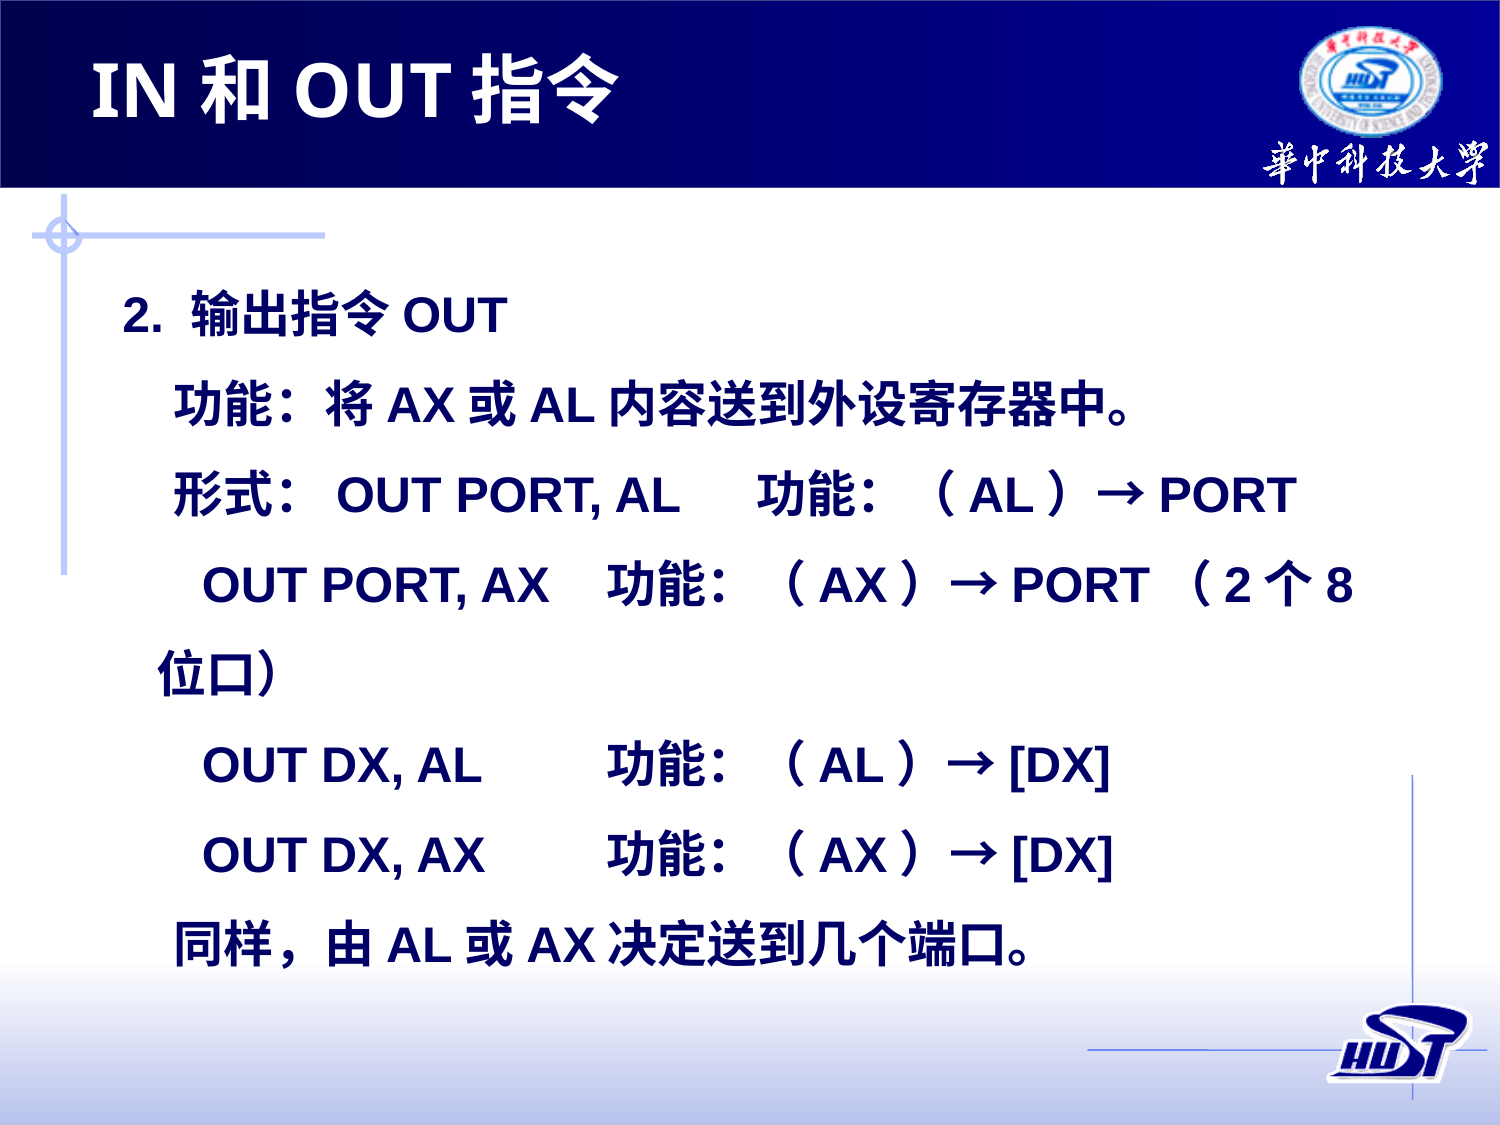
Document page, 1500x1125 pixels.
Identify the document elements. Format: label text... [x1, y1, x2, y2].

title IN和OUT指令 [76, 30, 1138, 141]
picture [1262, 140, 1488, 185]
list 2. 输出指令OUT 功能：将AX或AL内容送到外设寄存器中。 形式：OUT PORT, AL 功能：（AL）→PORT OUT PORT, AX 功能：（AX）→PORT（2个8位口） OUT DX, AL 功能：（AL）→[DX] OUT DX, AX 功能：（AX）→[DX] 同样，由AL或AX决定送到几个端口。 [107, 244, 1402, 1031]
picture [1299, 26, 1443, 138]
